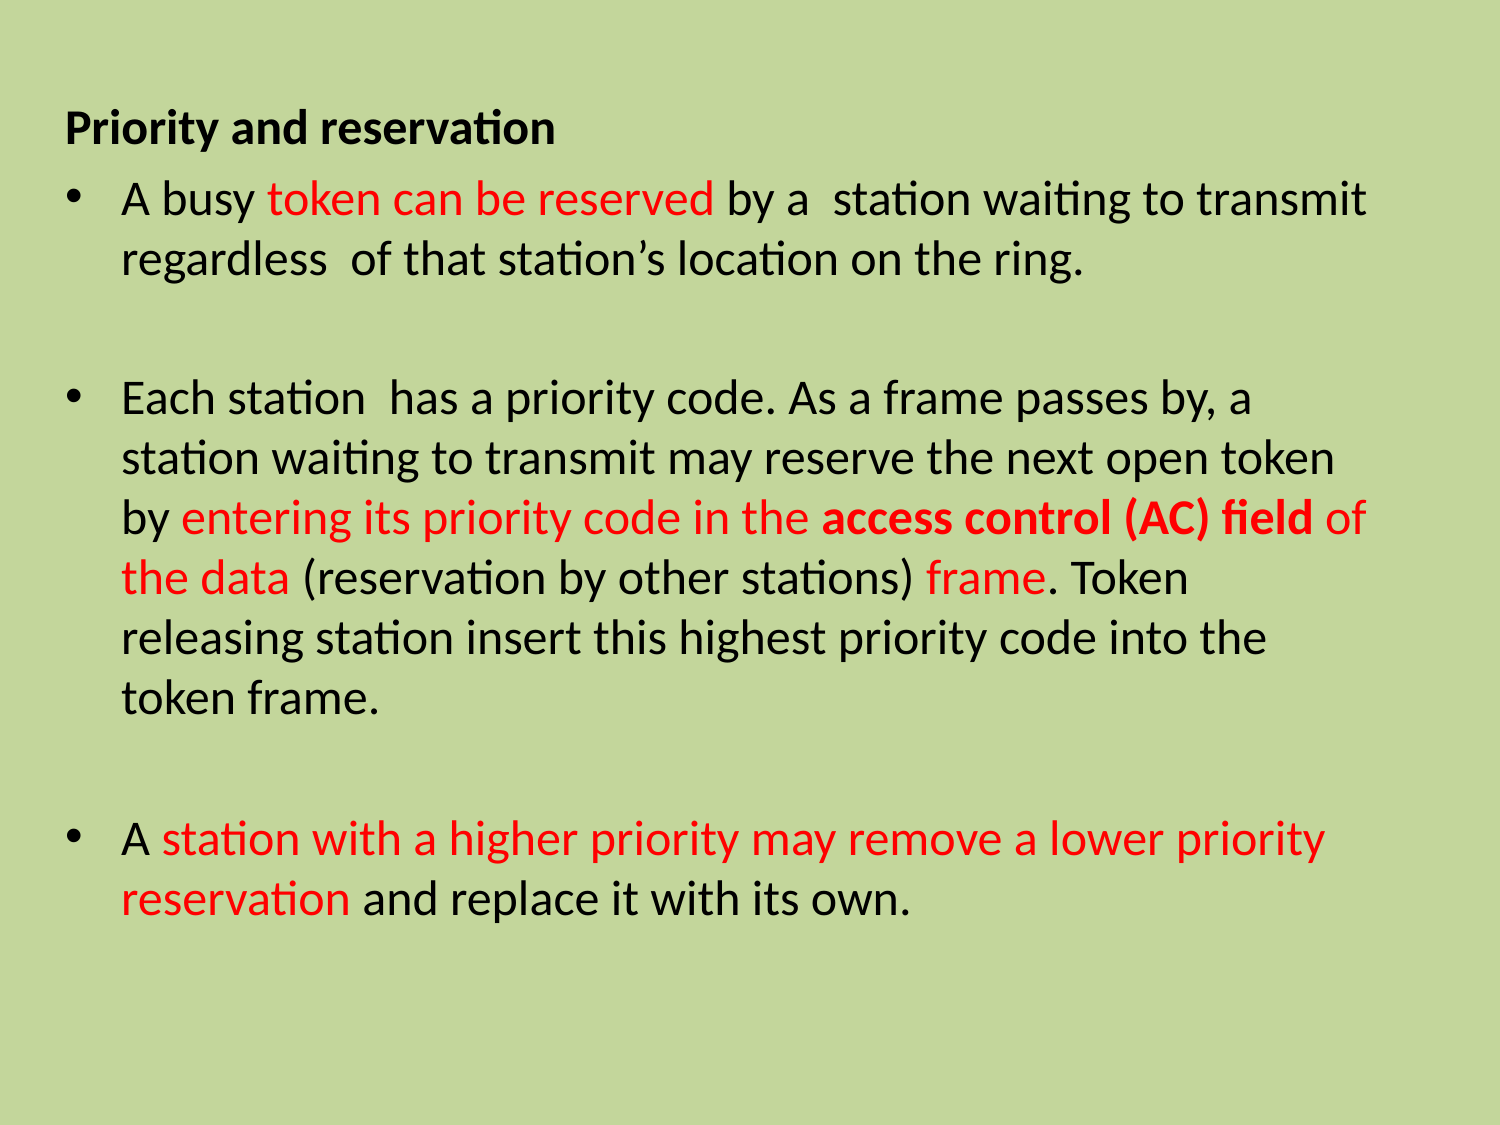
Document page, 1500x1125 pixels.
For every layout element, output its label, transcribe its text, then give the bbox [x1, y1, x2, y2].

list Priority and reservation A busy token can be reserved by a station waiting to transmit regardless of that station’s location on the ring. Each station has a priority code. As a frame passes by, a station waiting to transmit may reserve the next open token by entering its priority code in the access control (AC) field of the data (reservation by other stations) frame. Token releasing station insert this highest priority code into the token frame. A station with a higher priority may remove a lower priority reservation and replace it with its own. [50, 87, 1388, 1000]
